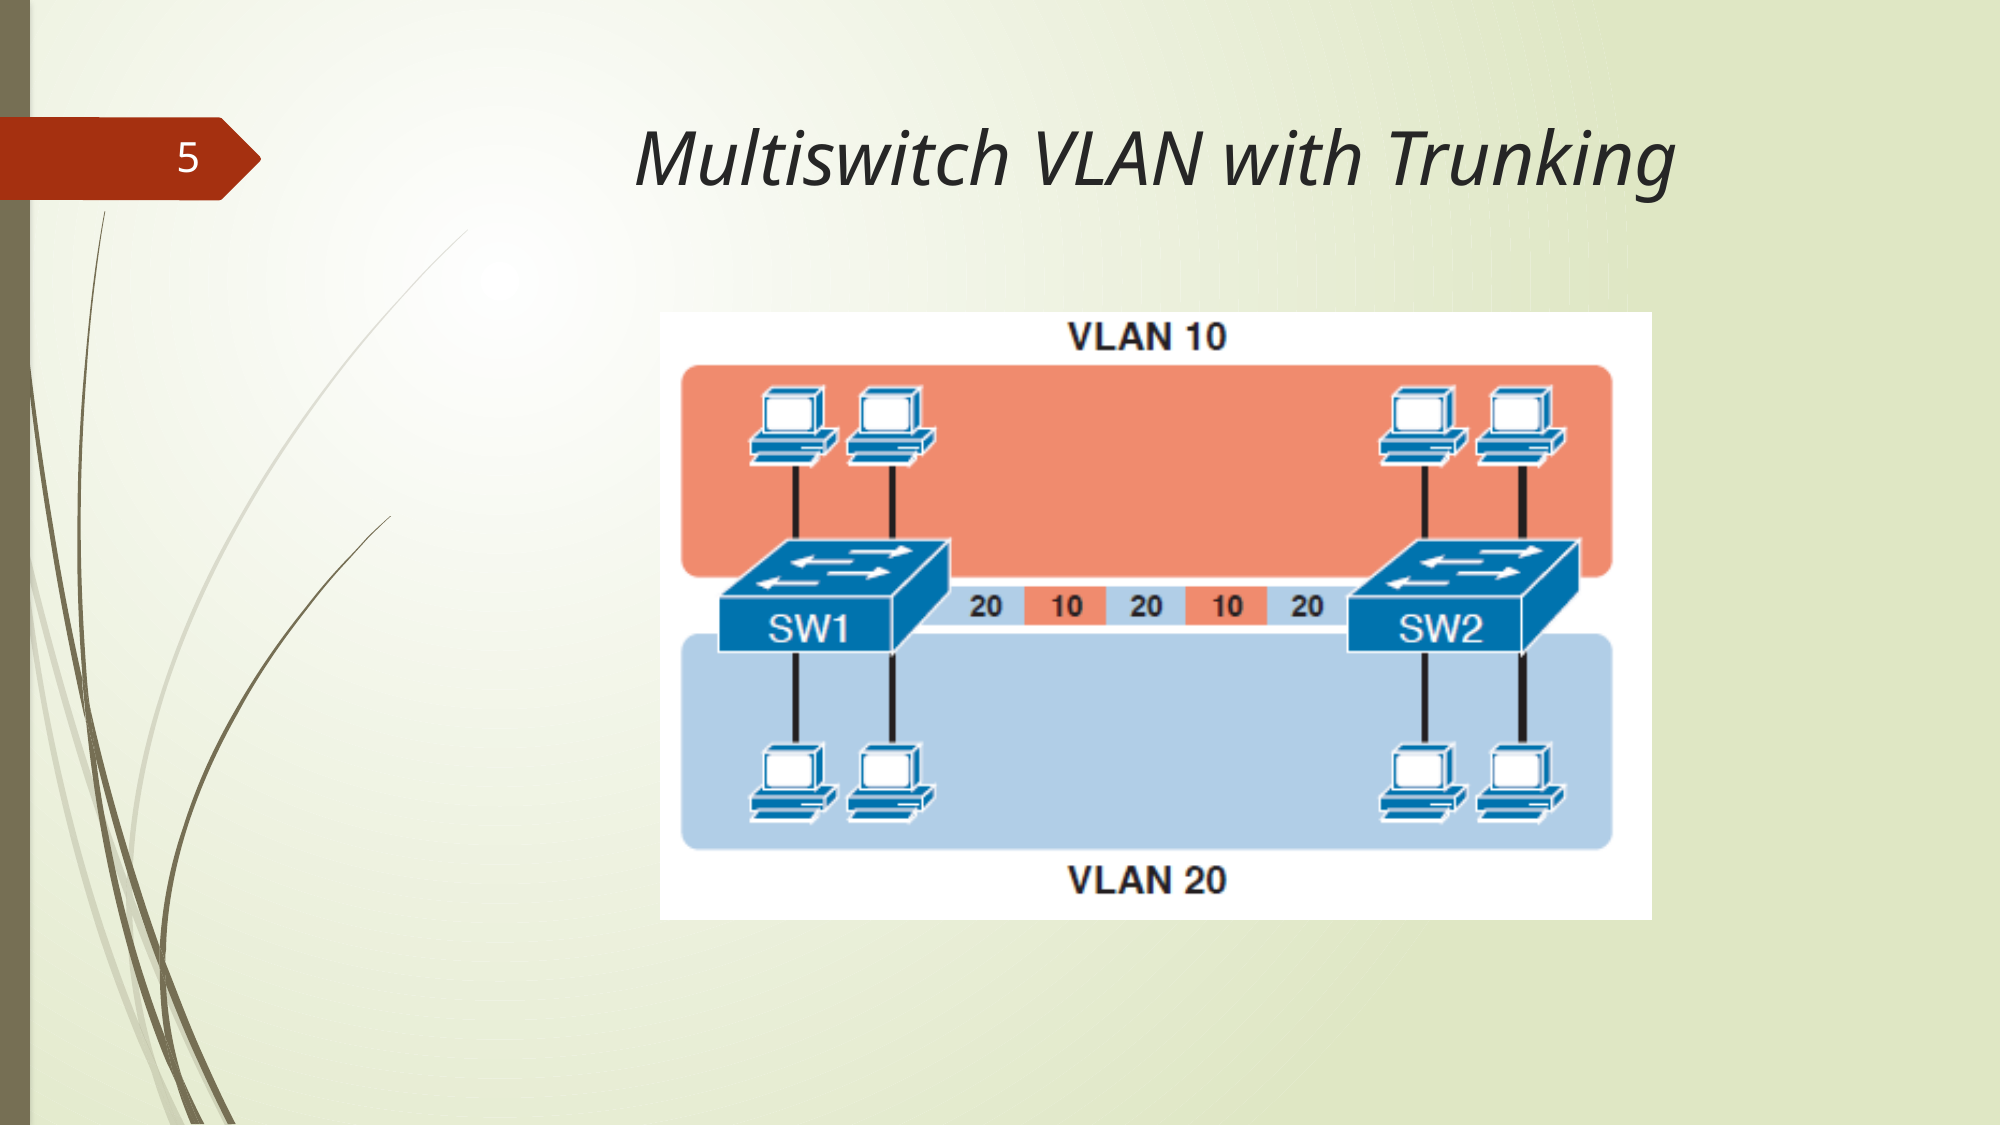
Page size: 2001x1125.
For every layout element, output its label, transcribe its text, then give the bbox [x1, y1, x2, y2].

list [660, 312, 1652, 920]
slide_number 5 [87, 129, 216, 190]
title Multiswitch VLAN with Trunking [425, 102, 1888, 313]
